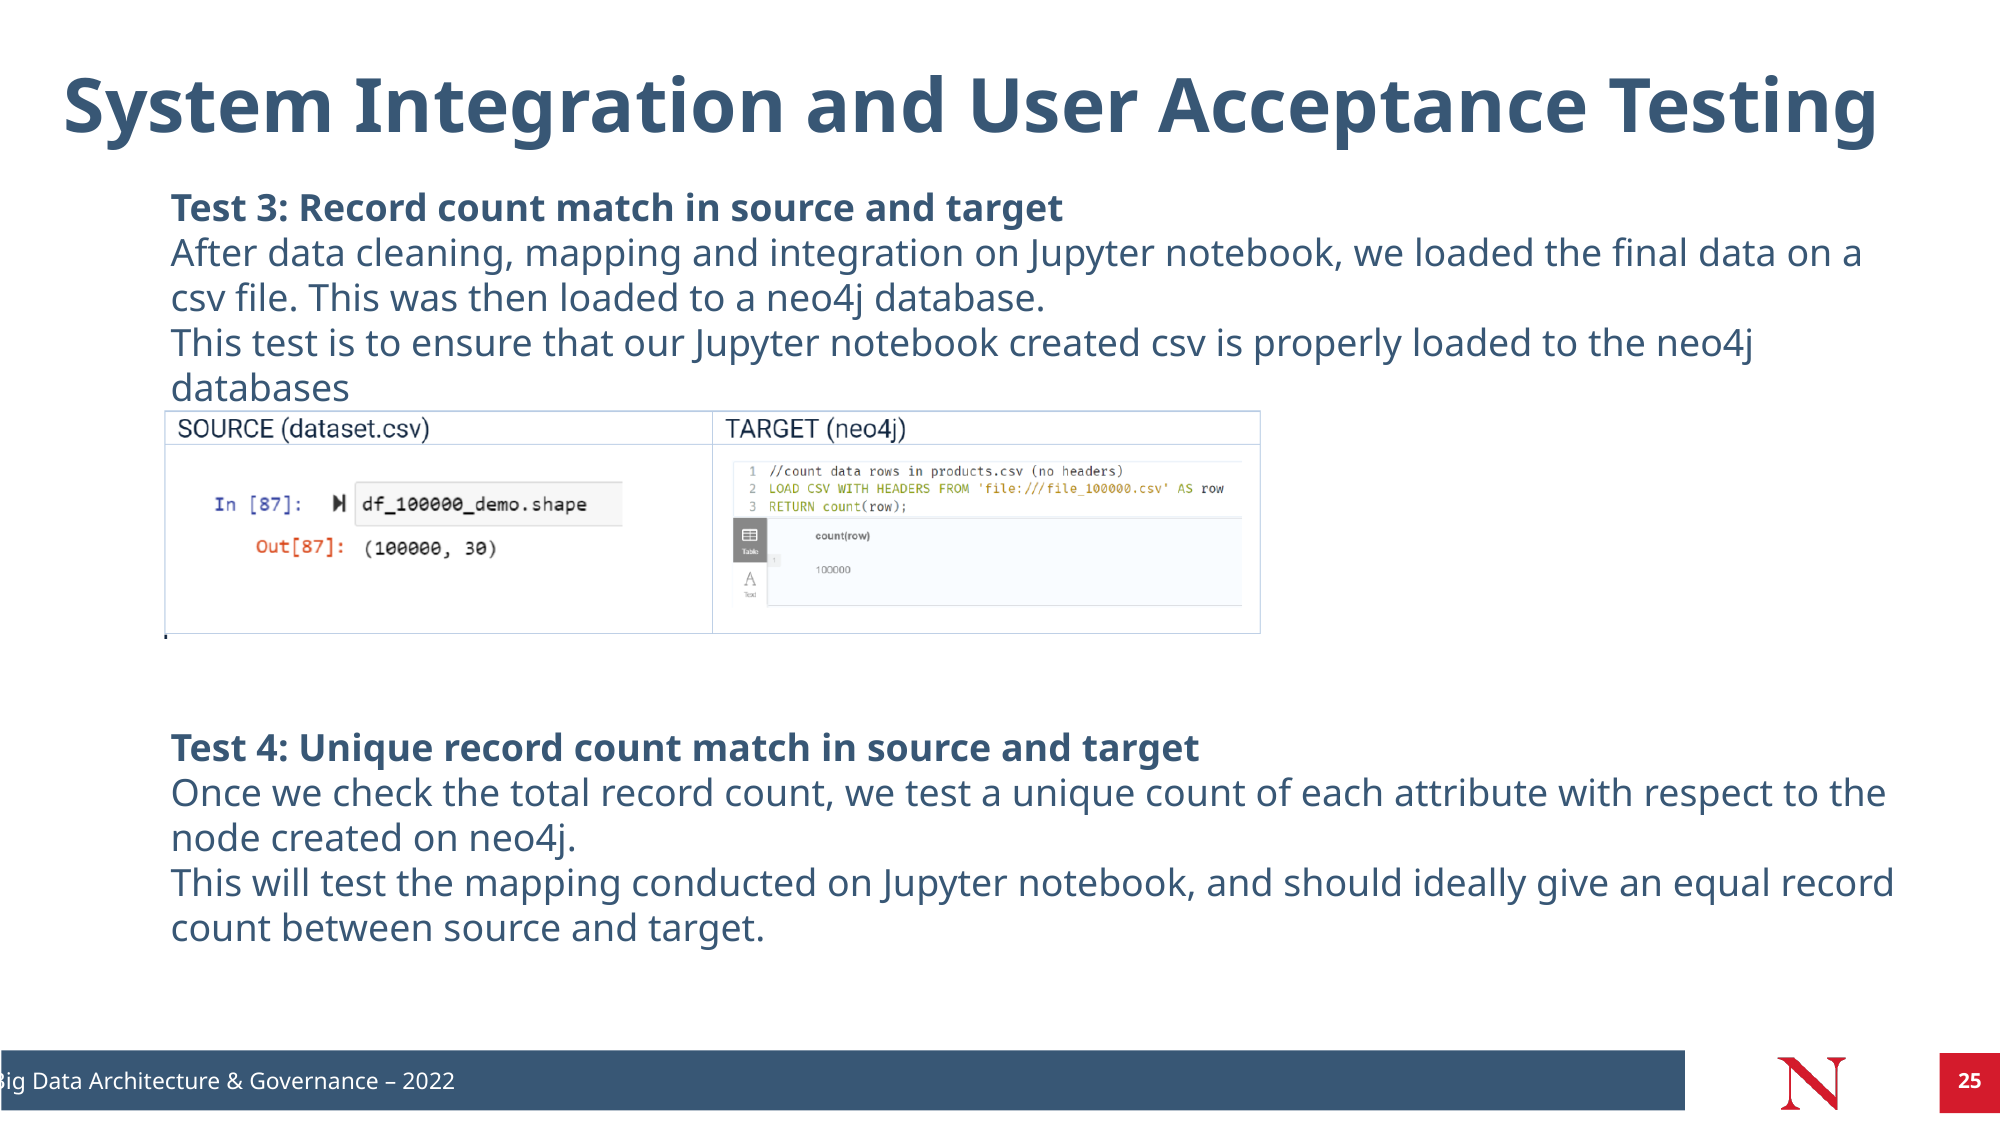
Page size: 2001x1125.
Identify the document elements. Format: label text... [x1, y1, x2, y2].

picture [155, 404, 1265, 639]
text_box Test 3: Record count match in source and target After data cleaning, mapping and integration on Jupyter notebook, we loaded the final data on a csv file. This was then loaded to a neo4j database. This test is to ensure that our Jupyter notebook created csv is properly loaded to the neo4j databases Test 4: Unique record count match in source and target Once we check the total record count, we test a unique count of each attribute with respect to the node created on neo4j. This will test the mapping conducted on Jupyter notebook, and should ideally give an equal record count between source and target. [155, 176, 1922, 1125]
title System Integration and User Acceptance Testing [48, 0, 2000, 217]
